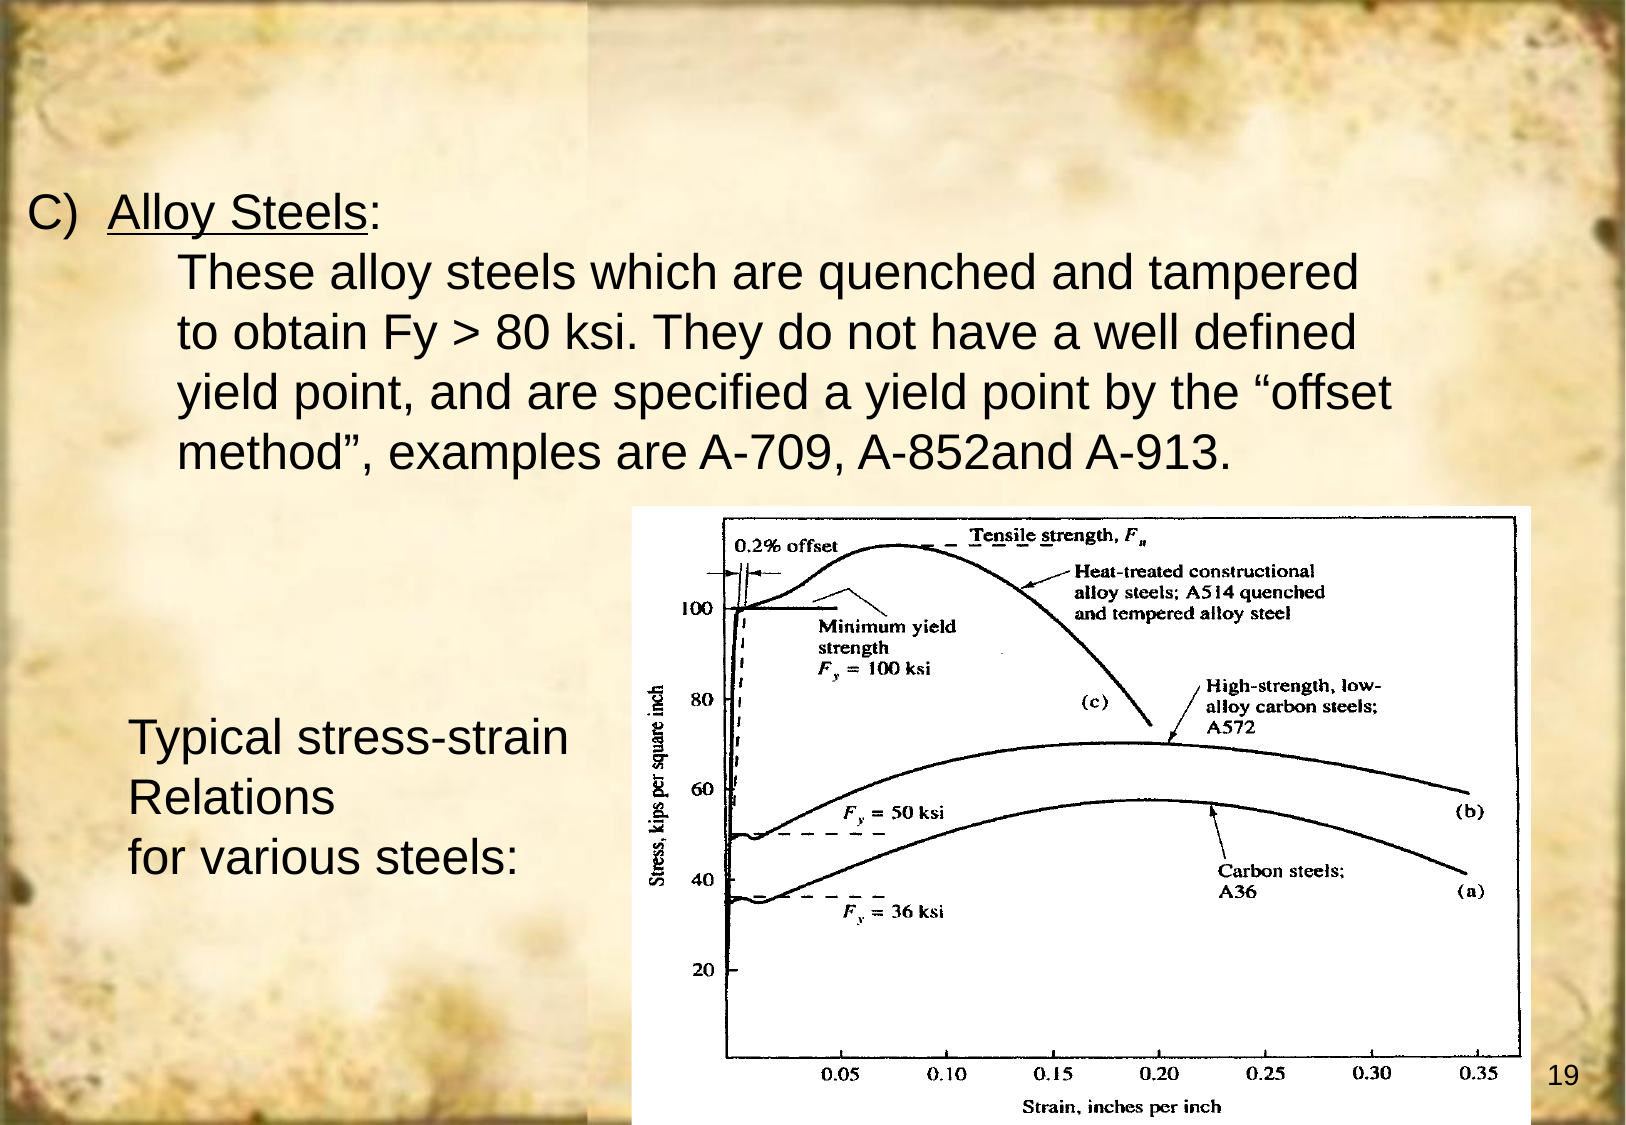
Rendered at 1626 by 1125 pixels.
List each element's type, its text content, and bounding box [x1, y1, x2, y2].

text_box C) Alloy Steels: These alloy steels which are quenched and tampered to obtain Fy > 80 ksi. They do not have a well defined yield point, and are specified a yield point by the “offset method”, examples are A-709, A-852and A-913. [12, 172, 1408, 488]
text_box 19 [1536, 1048, 1595, 1099]
picture [0, 0, 1626, 1125]
text_box Typical stress-strain Relations for various steels: [112, 697, 585, 893]
